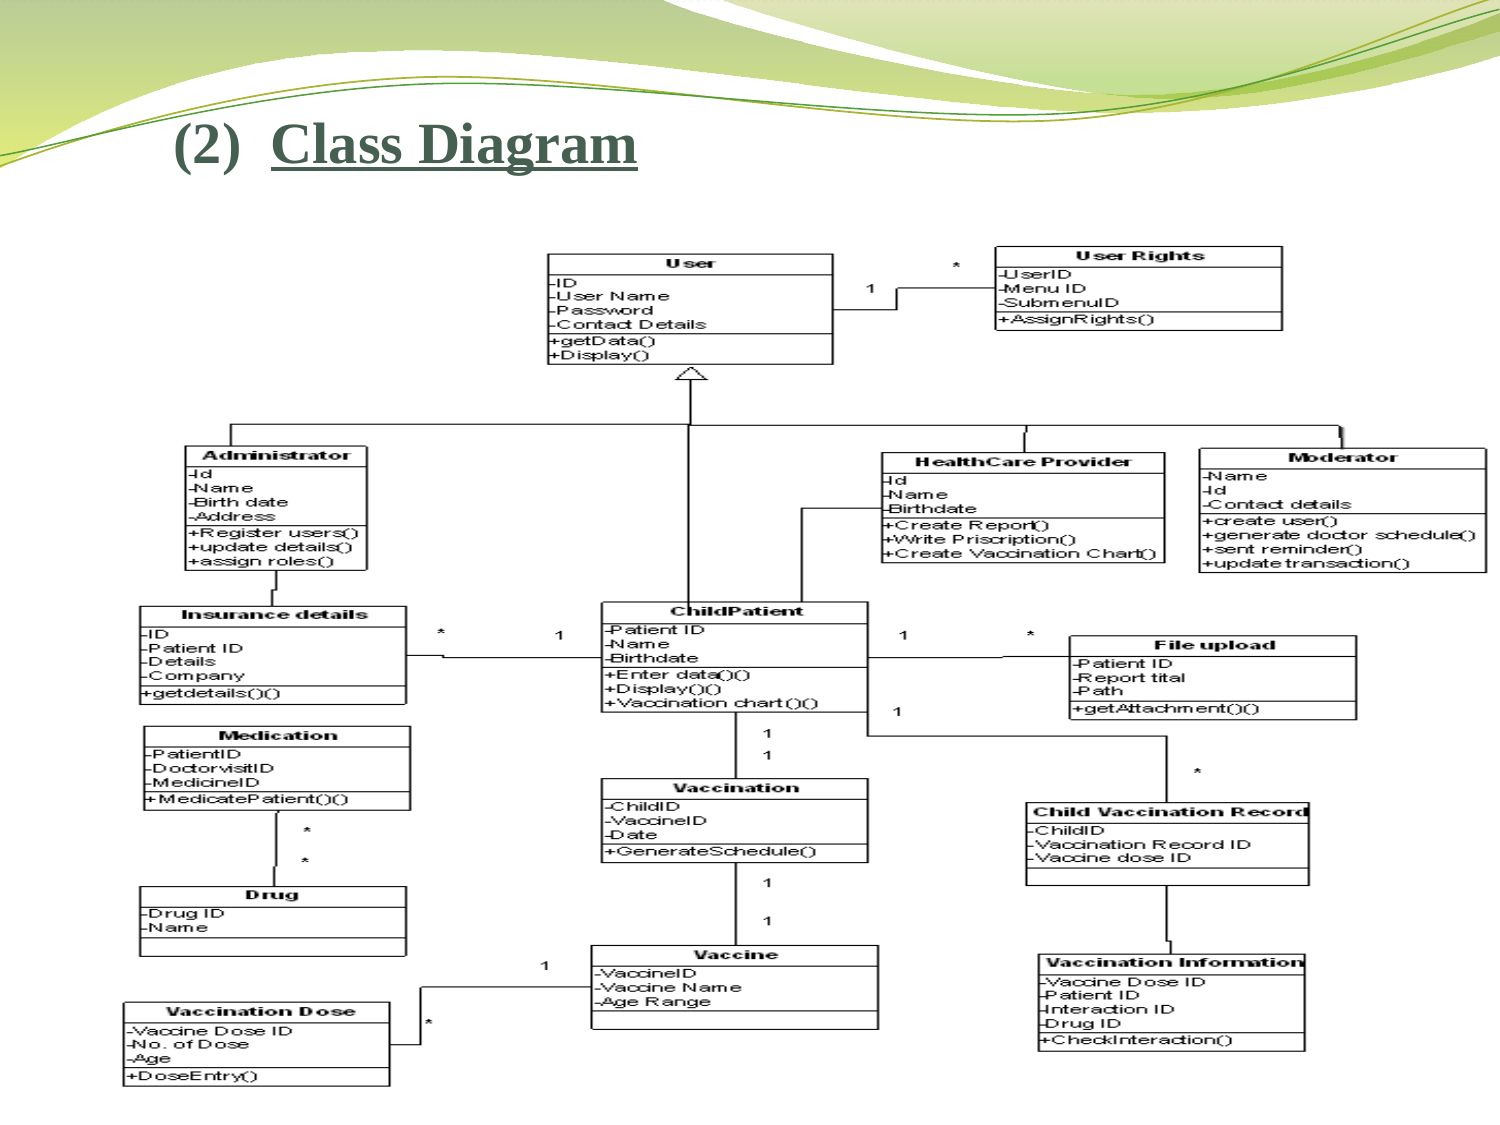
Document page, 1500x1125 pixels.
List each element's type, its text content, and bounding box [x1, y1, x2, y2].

title (2) Class Diagram [173, 1, 1500, 176]
picture [117, 234, 1500, 1090]
